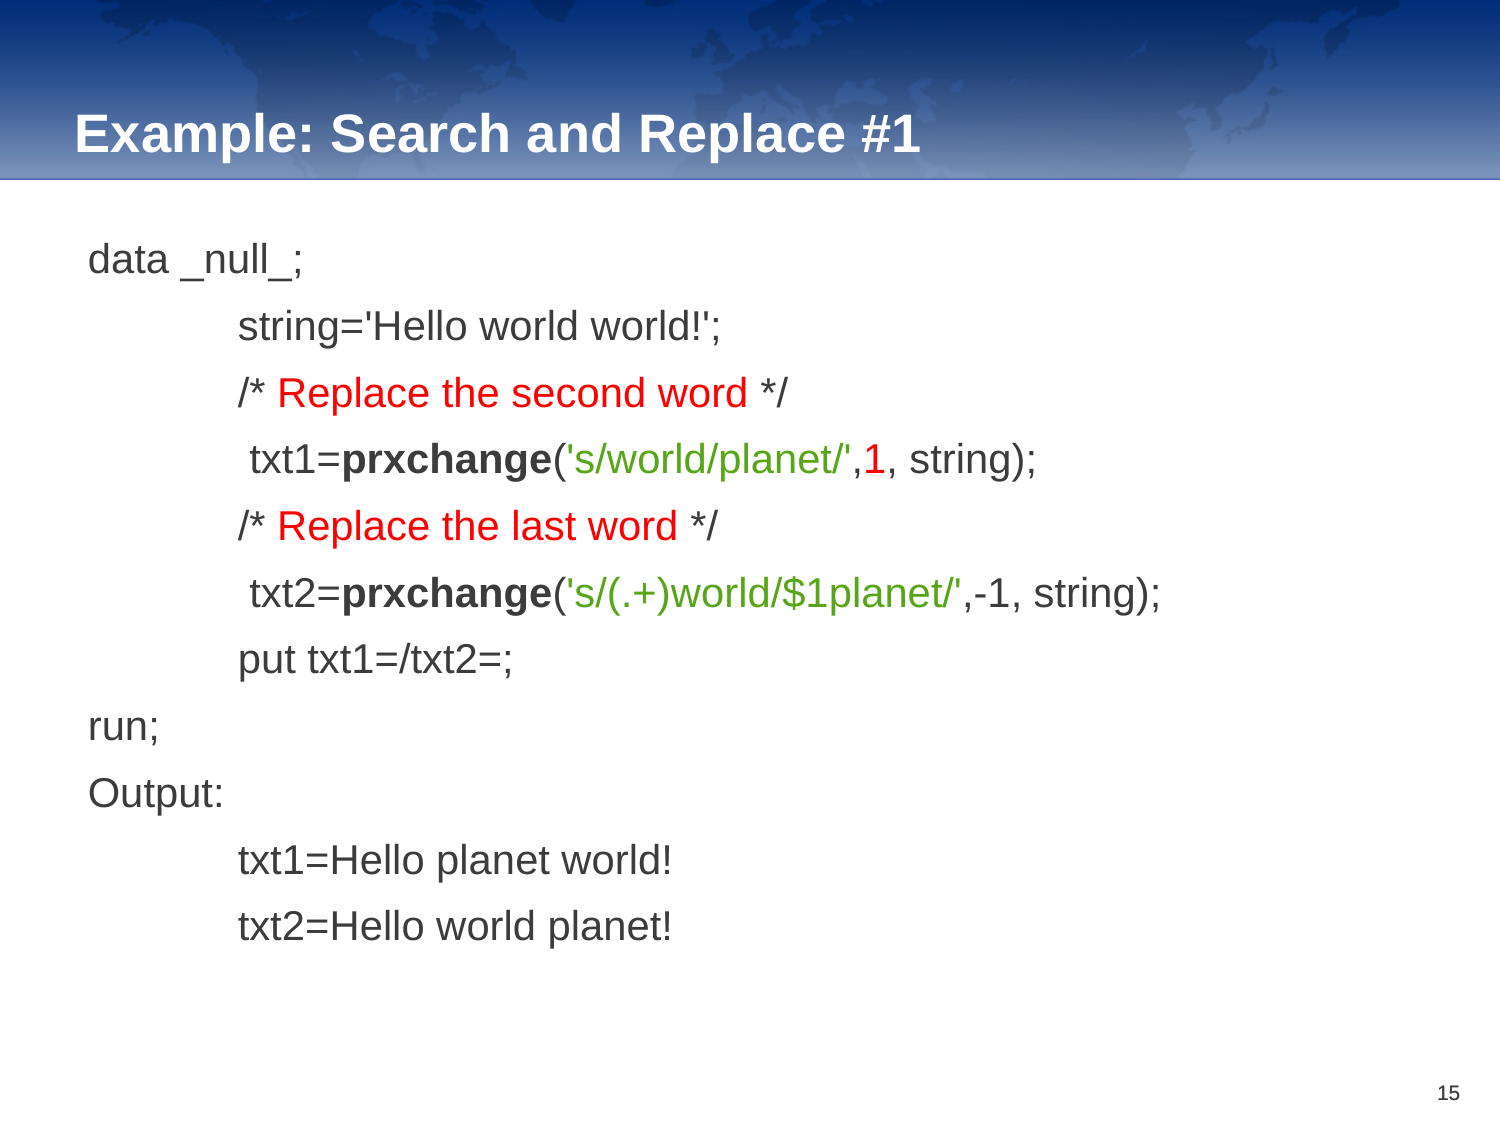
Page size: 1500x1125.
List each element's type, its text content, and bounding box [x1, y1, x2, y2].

text_box Example: Search and Replace #1 [74, 62, 1471, 171]
slide_number 15 [1387, 1072, 1475, 1123]
picture [0, 0, 1500, 180]
text_box data _null_; string='Hello world world!'; /* Replace the second word */ txt1=prxchange('s/world/planet/',1, string); /* Replace the last word */ txt2=prxchange('s/(.+)world/$1planet/',-1, string); put txt1=/txt2=; run; Output: txt1=Hello planet world! txt2=Hello world planet! [73, 224, 1475, 988]
